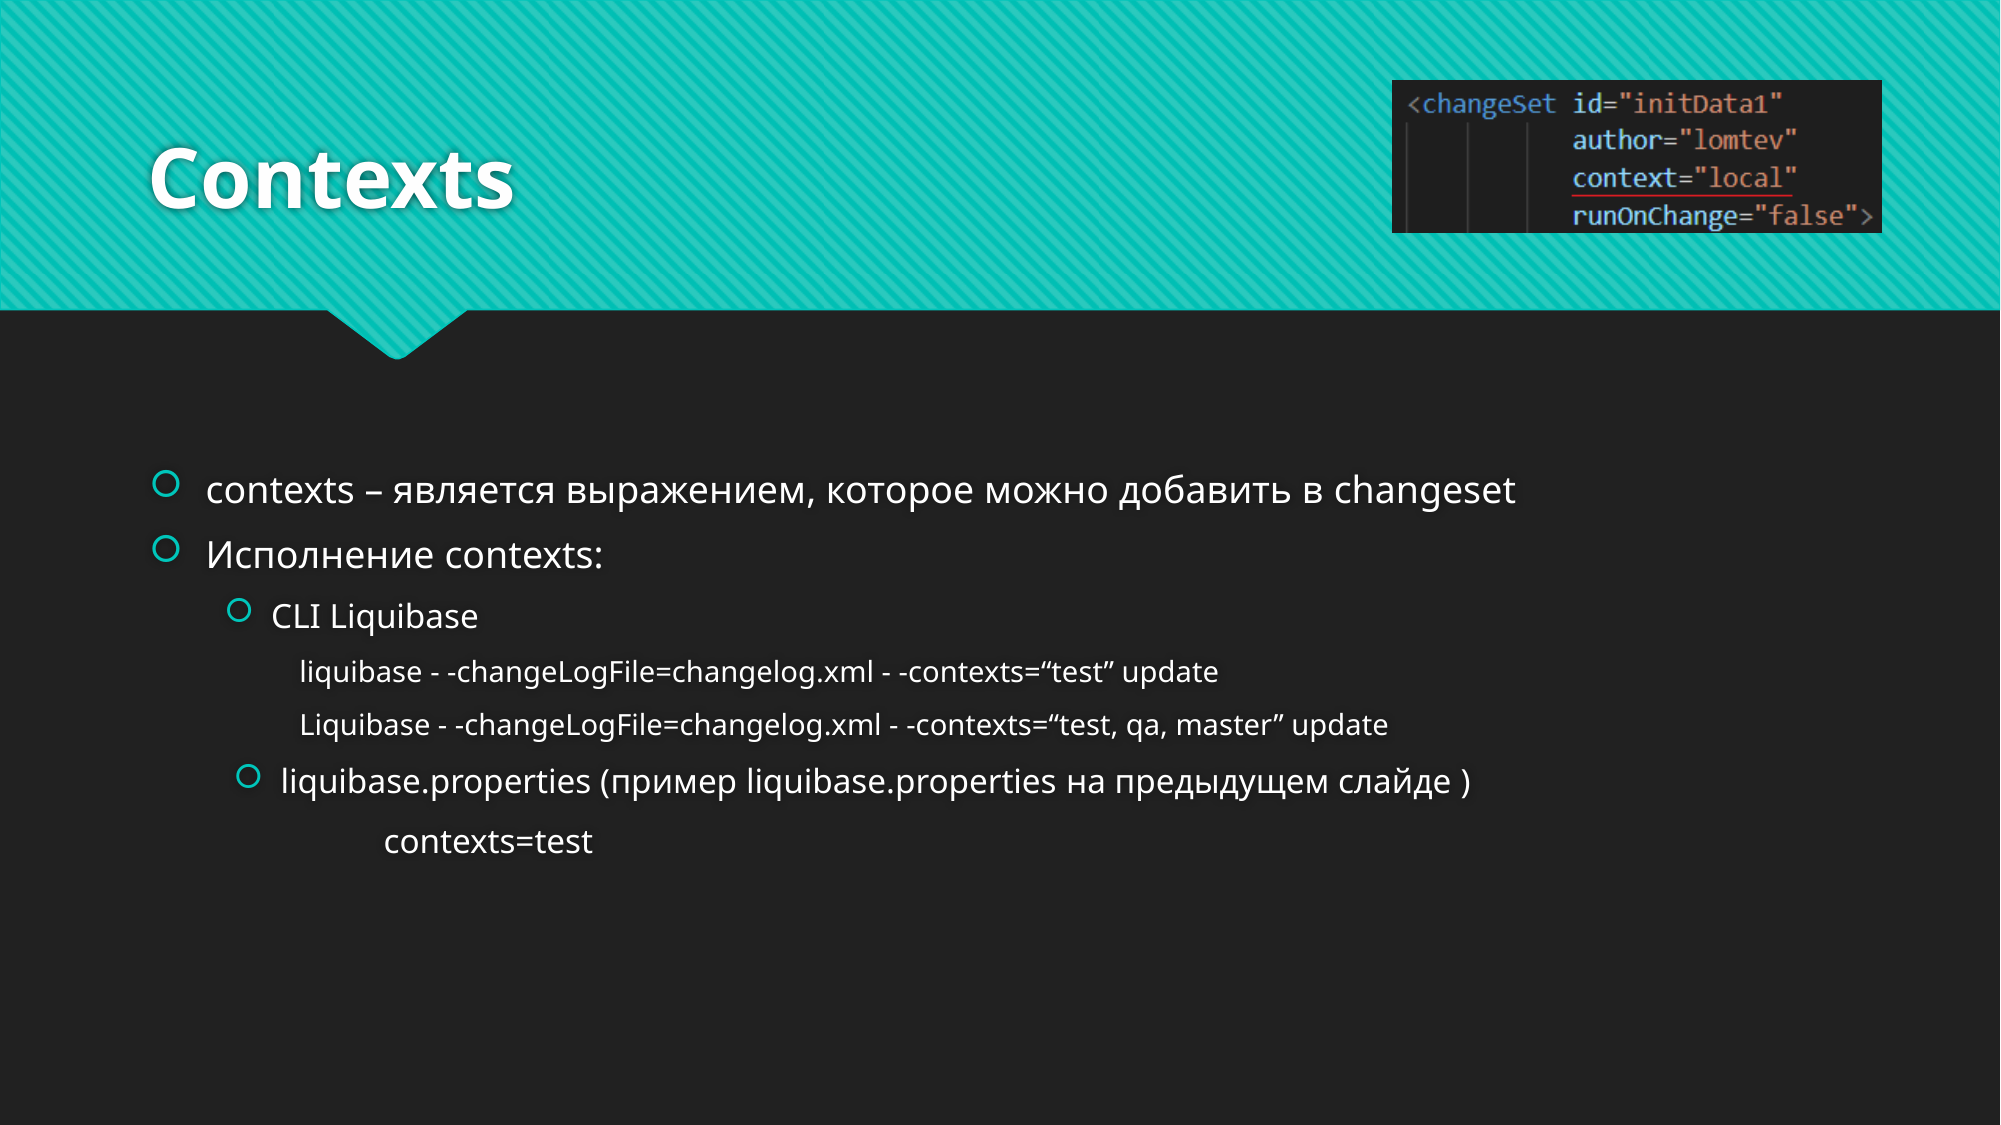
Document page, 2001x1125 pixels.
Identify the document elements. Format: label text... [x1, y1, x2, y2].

title Contexts [132, 73, 1868, 233]
list contexts – является выражением, которое можно добавить в changeset Исполнение contexts: CLI Liquibase liquibase - -changeLogFile=changelog.xml - -contexts=“test” update Liquibase - -changeLogFile=changelog.xml - -contexts=“test, qa, master” update liquibase.properties (пример liquibase.properties на предыдущем слайде ) contexts=test [134, 364, 1866, 962]
picture [1391, 80, 1882, 233]
